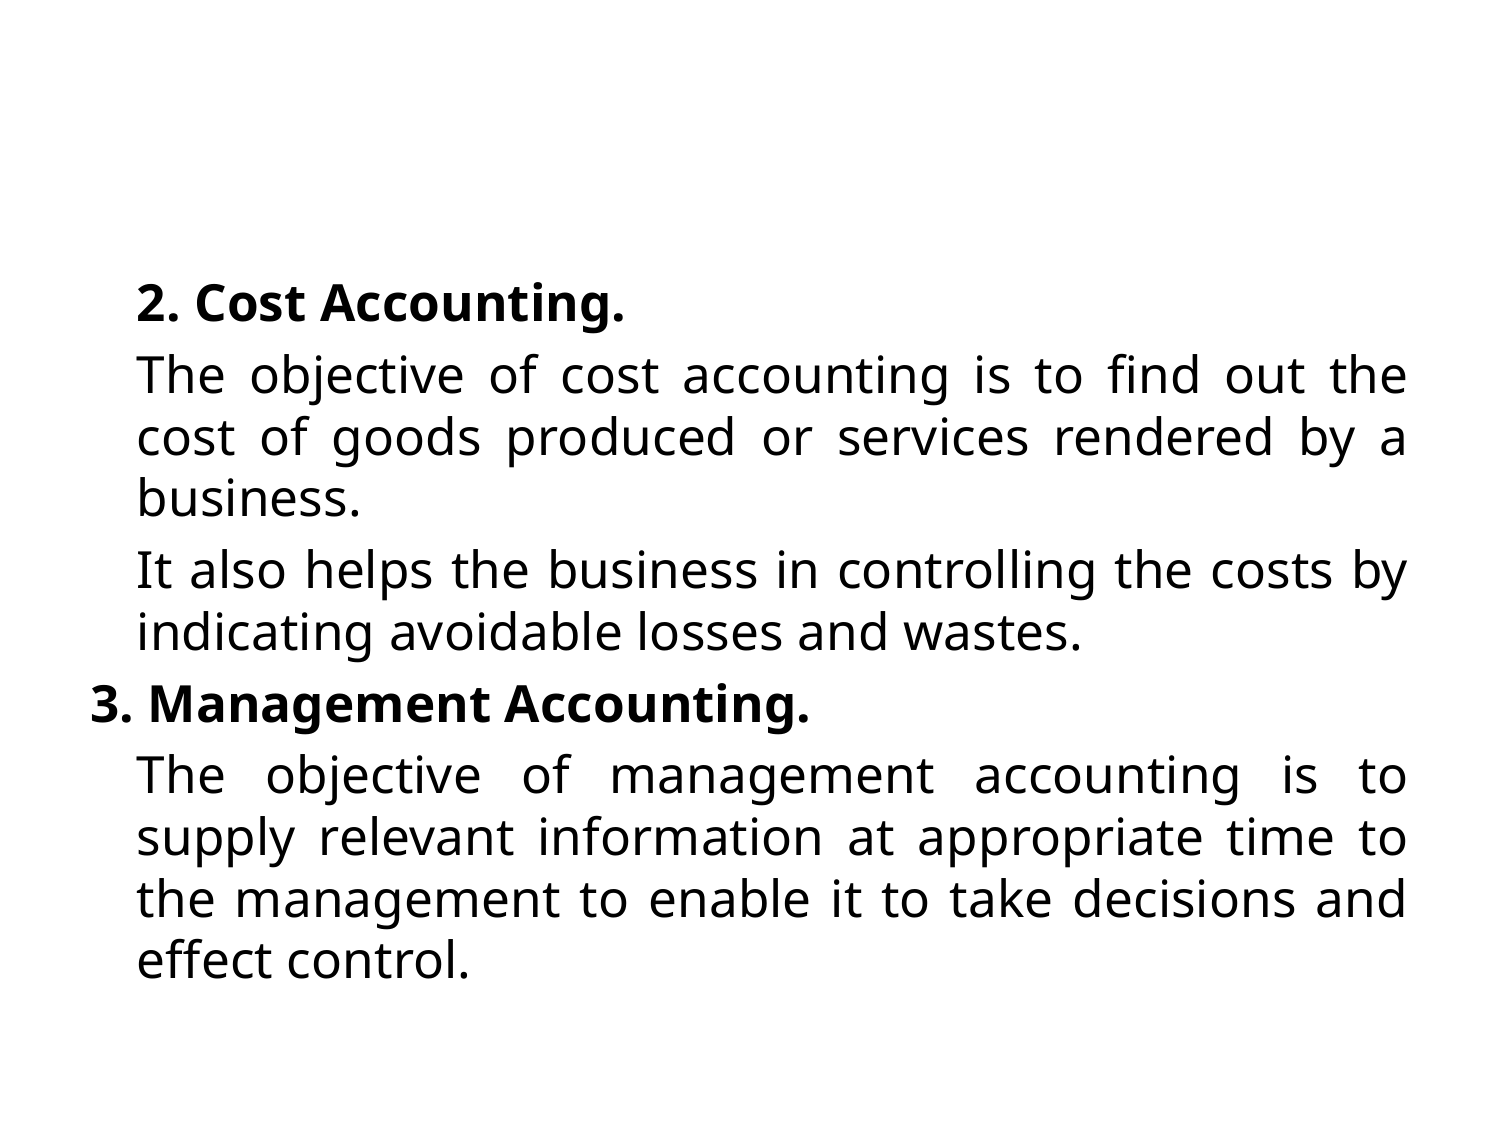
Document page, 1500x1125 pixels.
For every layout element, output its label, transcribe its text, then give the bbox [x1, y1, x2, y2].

list 2. Cost Accounting. The objective of cost accounting is to find out the cost of goods produced or services rendered by a business. It also helps the business in controlling the costs by indicating avoidable losses and wastes. 3. Management Accounting. The objective of management accounting is to supply relevant information at appropriate time to the management to enable it to take decisions and effect control. [75, 262, 1425, 1005]
